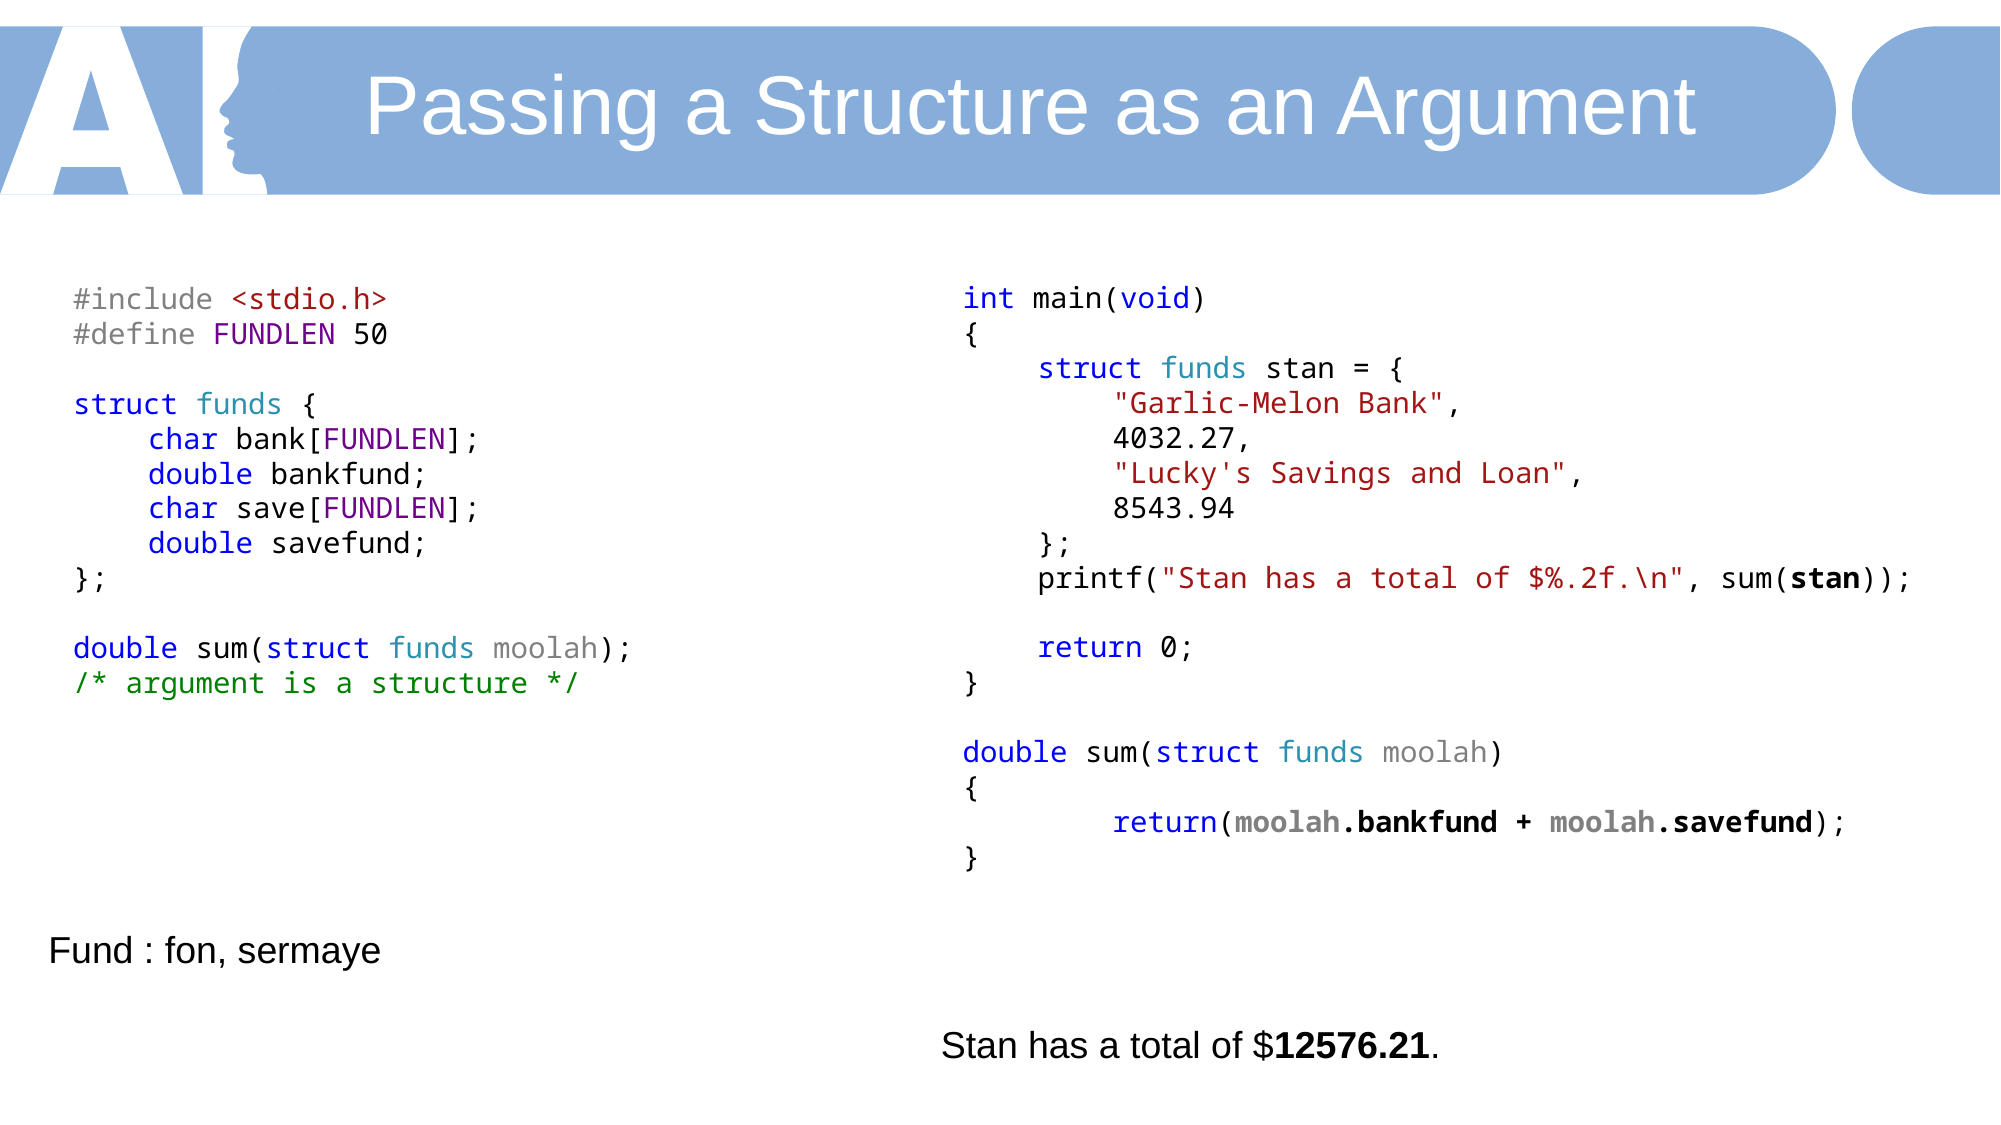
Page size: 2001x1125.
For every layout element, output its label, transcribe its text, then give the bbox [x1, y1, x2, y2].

text_box Stan has a total of $12576.21. [926, 1013, 1466, 1074]
text_box Fund : fon, sermaye [33, 918, 397, 979]
text_box int main(void) { struct funds stan = { "Garlic-Melon Bank", 4032.27, "Lucky's Savings and Loan", 8543.94 }; printf("Stan has a total of $%.2f.\n", sum(stan)); return 0; } double sum(struct funds moolah) { return(moolah.bankfund + moolah.savefund); } [947, 271, 1948, 881]
list Passing a Structure as an Argument [350, 48, 1721, 168]
text_box #include <stdio.h> #define FUNDLEN 50 struct funds { char bank[FUNDLEN]; double bankfund; char save[FUNDLEN]; double savefund; }; double sum(struct funds moolah); /* argument is a structure */ [58, 272, 719, 707]
